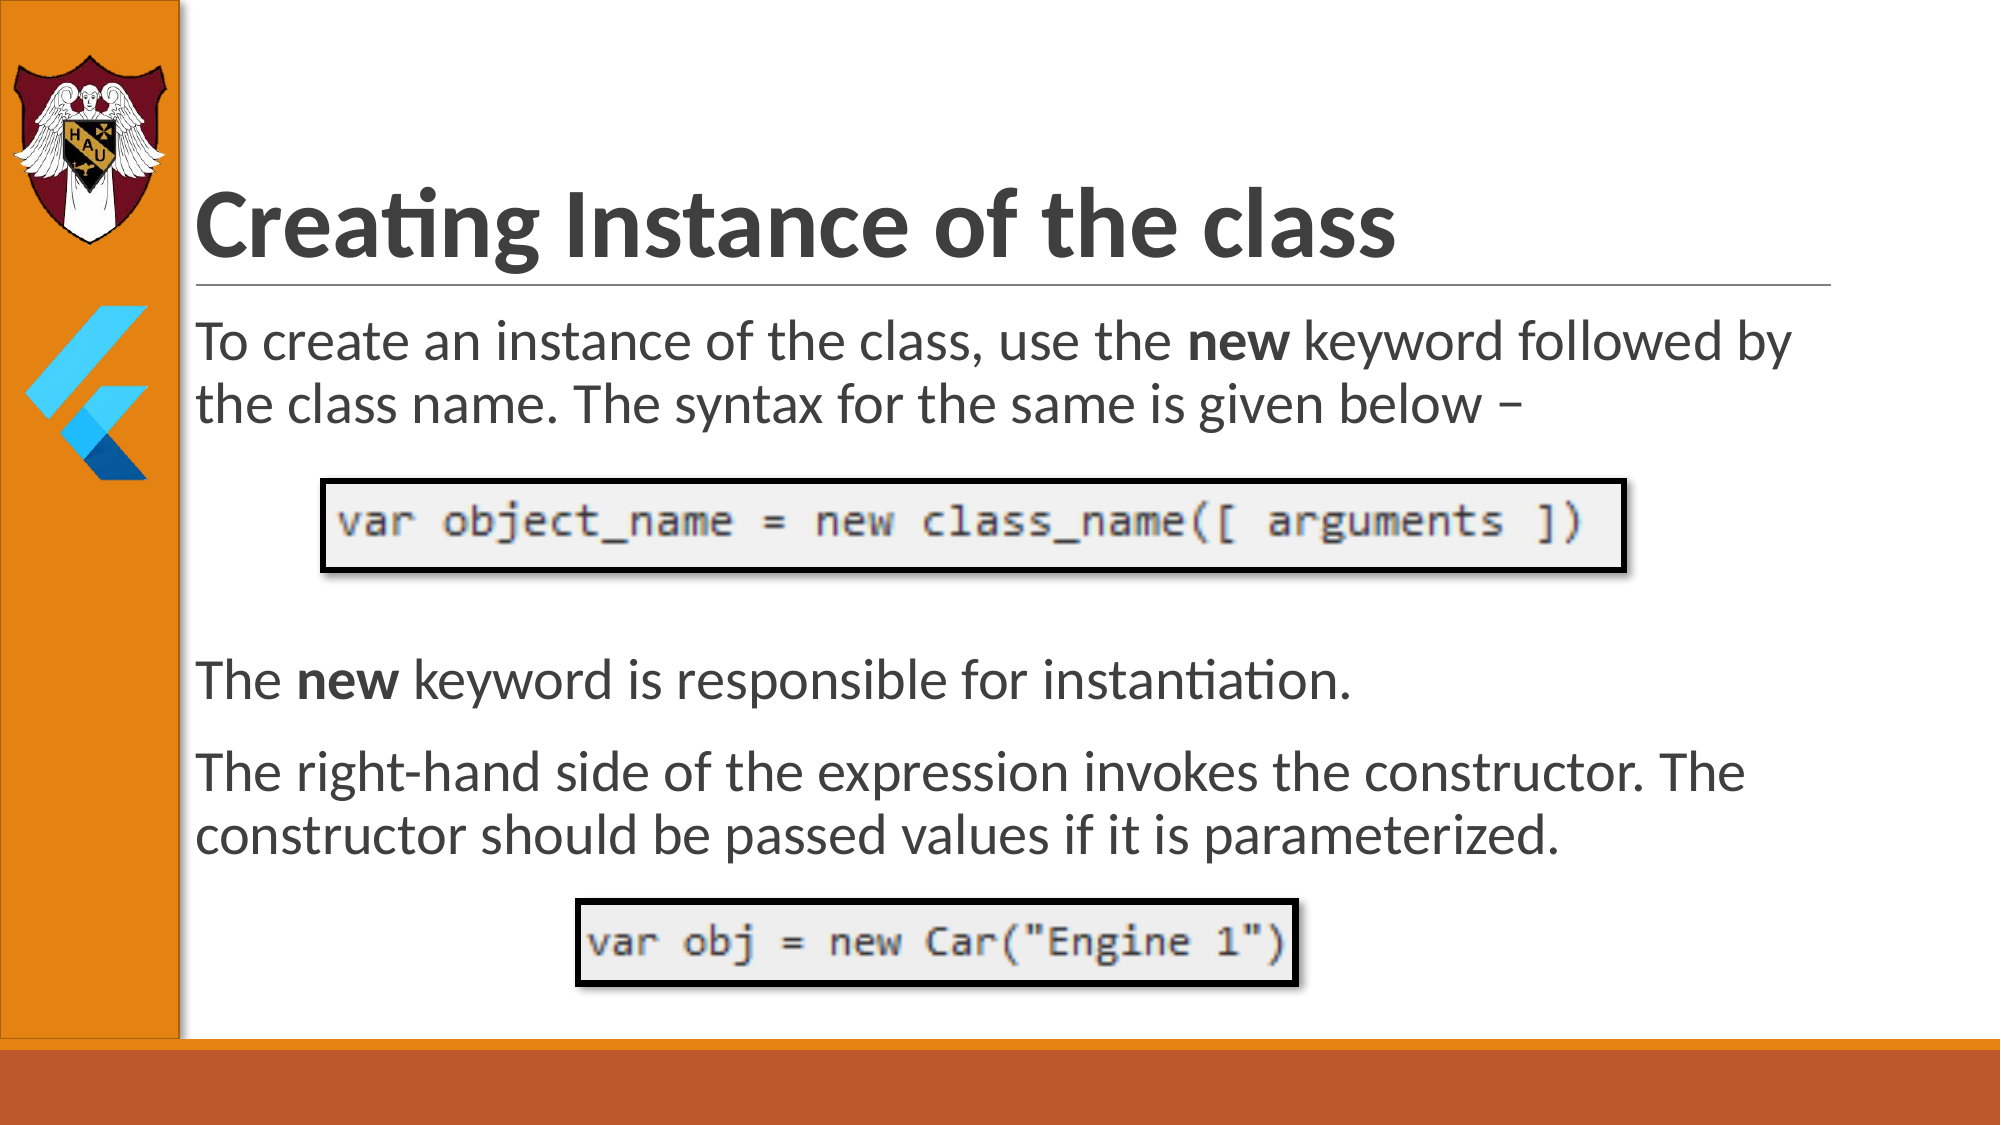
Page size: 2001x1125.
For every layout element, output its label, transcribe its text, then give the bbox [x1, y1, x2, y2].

picture [10, 46, 169, 250]
list To create an instance of the class, use the new keyword followed by the class name. The syntax for the same is given below − The new keyword is responsible for instantiation. The right-hand side of the expression invokes the constructor. The constructor should be passed values if it is parameterized. [180, 302, 1830, 963]
picture [581, 904, 1293, 981]
title Creating Instance of the class [180, 47, 1830, 285]
picture [7, 302, 165, 483]
picture [325, 483, 1621, 568]
